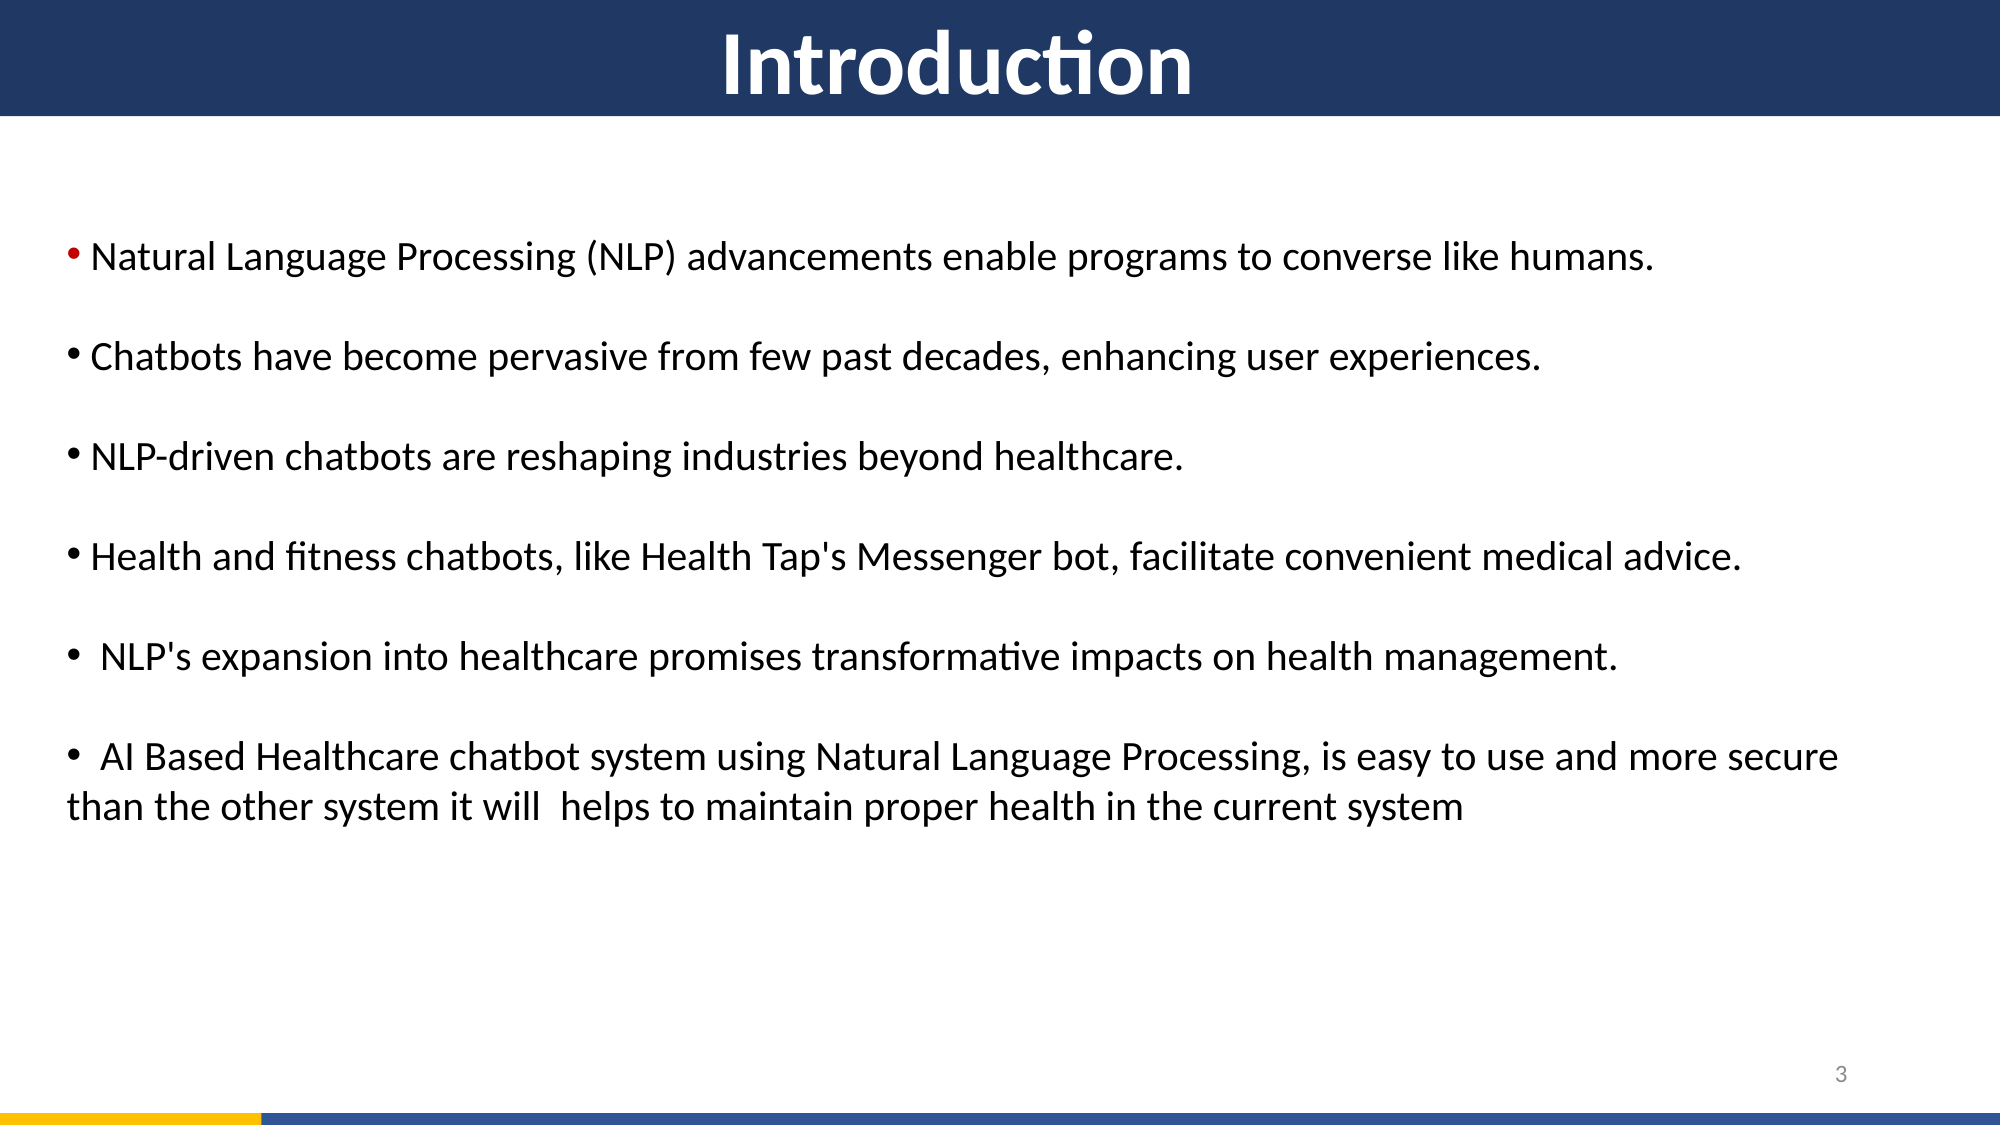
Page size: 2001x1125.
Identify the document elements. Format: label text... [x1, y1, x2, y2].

text_box [262, 1112, 2000, 1125]
title Introduction [0, 4, 1916, 126]
text_box Natural Language Processing (NLP) advancements enable programs to converse like humans. Chatbots have become pervasive from few past decades, enhancing user experiences. NLP-driven chatbots are reshaping industries beyond healthcare. Health and fitness chatbots, like Health Tap's Messenger bot, facilitate convenient medical advice. NLP's expansion into healthcare promises transformative impacts on health management. AI Based Healthcare chatbot system using Natural Language Processing, is easy to use and more secure than the other system it will helps to maintain proper health in the current system [51, 221, 1968, 1012]
text_box [0, 1112, 262, 1125]
slide_number 3 [1412, 1042, 1863, 1103]
text_box [0, 0, 2000, 117]
